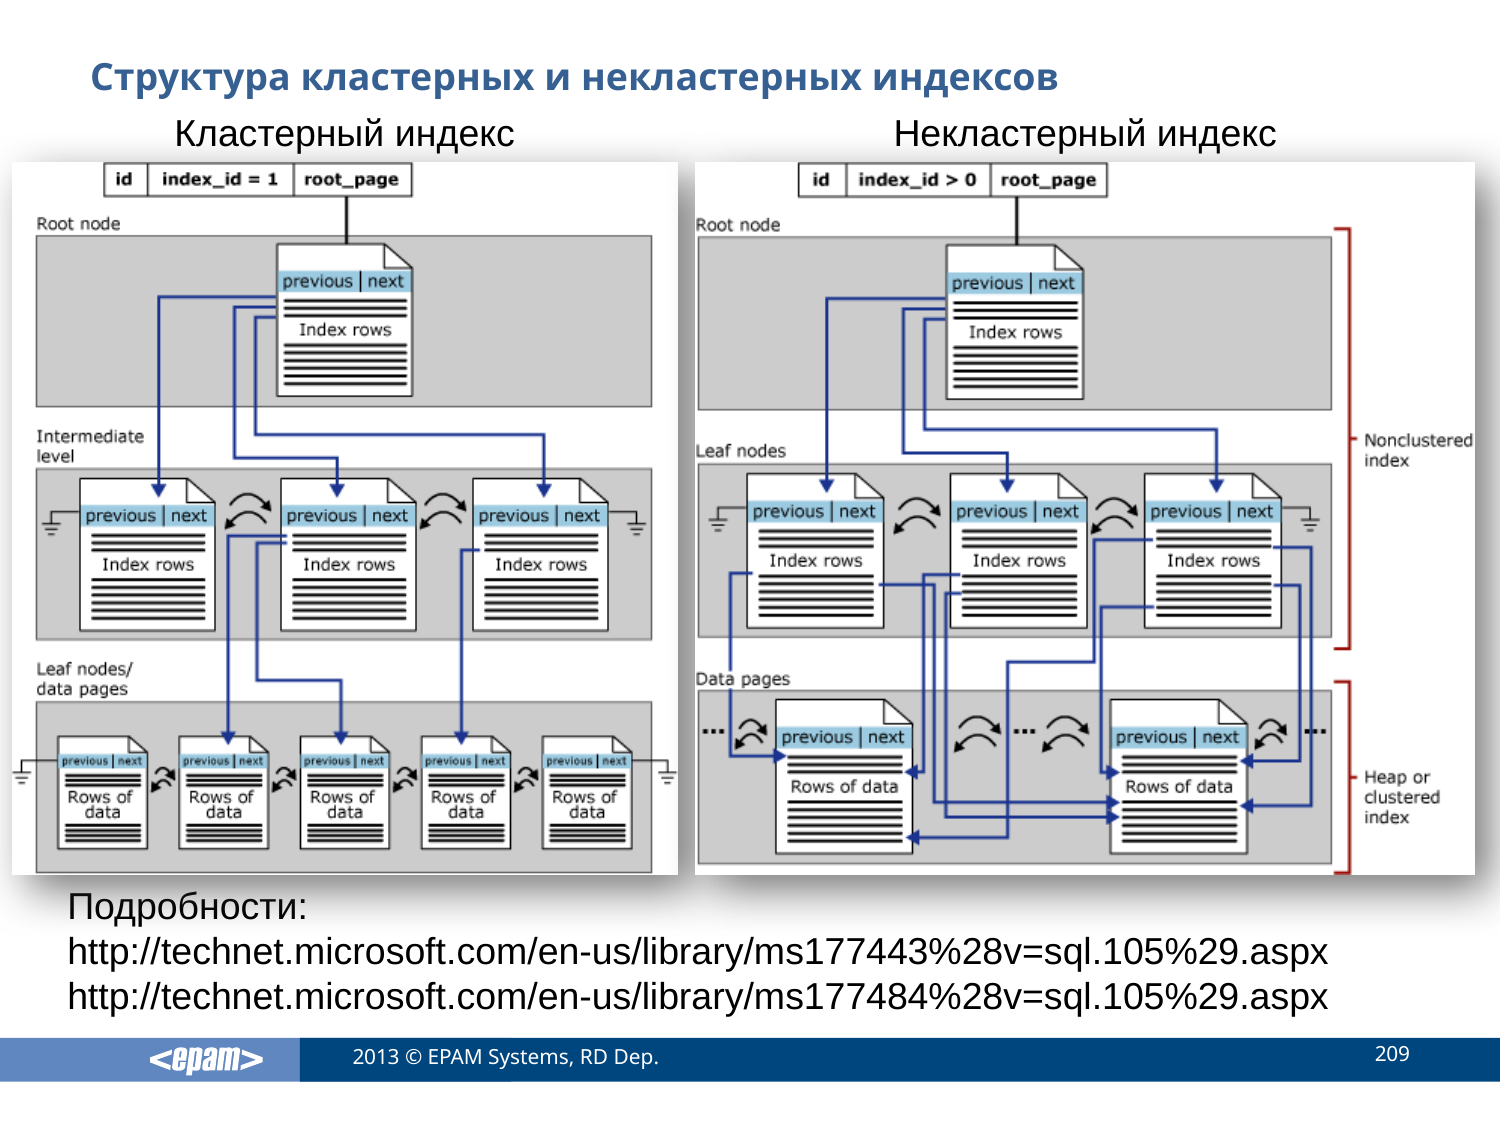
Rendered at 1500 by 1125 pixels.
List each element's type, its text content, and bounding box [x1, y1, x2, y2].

text_box Кластерный индекс [12, 101, 678, 162]
text_box Некластерный индекс [695, 101, 1475, 161]
picture [12, 162, 678, 876]
slide_number 209 [1262, 1025, 1425, 1085]
title Структура кластерных и некластерных индексов [75, 45, 1425, 148]
text_box Подробности: http://technet.microsoft.com/en-us/library/ms177443%28v=sql.105%29.aspx http://technet.microsoft.com/en-us/library/ms177484%28v=sql.105%29.aspx [52, 920, 1440, 1025]
picture [695, 162, 1476, 876]
footer 2013 © EPAM Systems, RD Dep. [337, 1028, 738, 1088]
